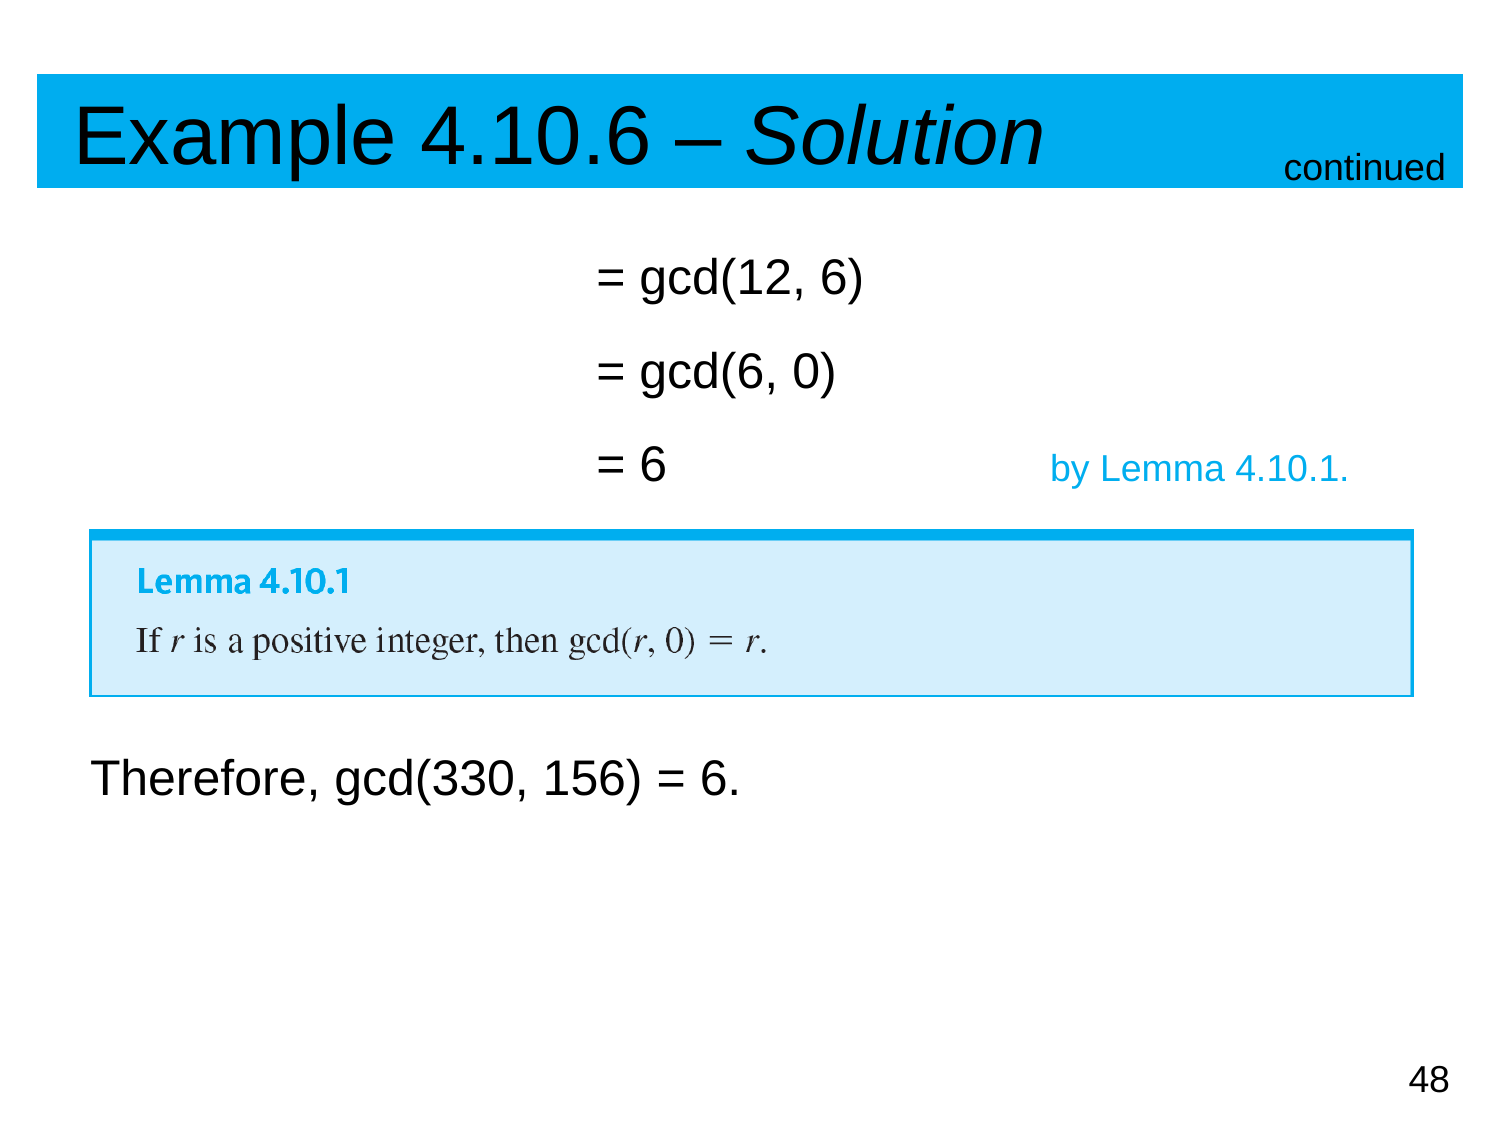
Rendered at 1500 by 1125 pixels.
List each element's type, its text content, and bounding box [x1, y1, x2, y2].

list Therefore, gcd(330, 156) = 6. [75, 737, 1425, 825]
picture [83, 524, 1427, 697]
list = gcd(12, 6) = gcd(6, 0) = 6 by Lemma 4.10.1. [75, 237, 1425, 506]
picture [93, 541, 1410, 694]
title Example 4.10.6 – Solution [58, 37, 1408, 225]
list continued [1268, 135, 1463, 206]
